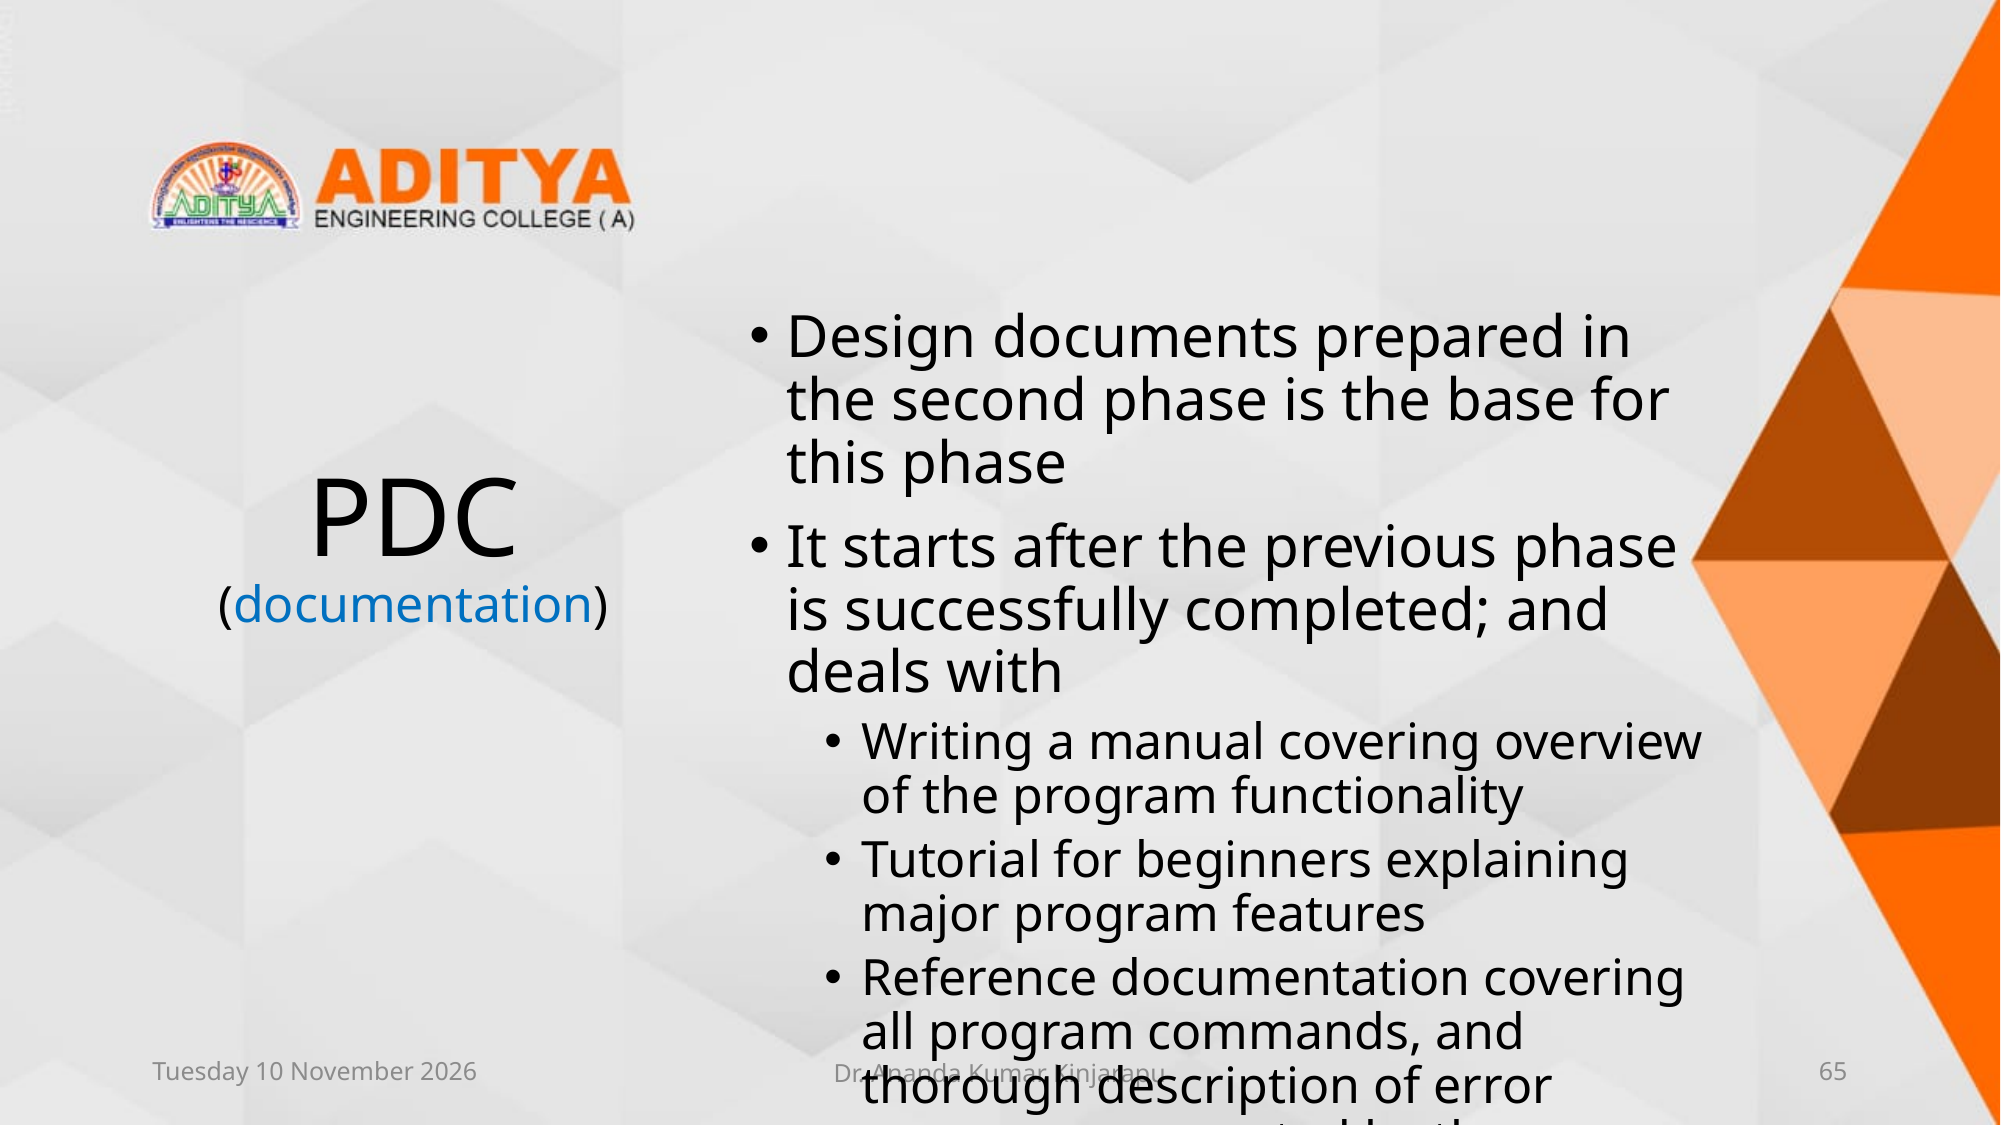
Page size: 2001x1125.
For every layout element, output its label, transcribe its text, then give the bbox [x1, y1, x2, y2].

text_box [0, 0, 2000, 1125]
title PDC (documentation) [137, 91, 690, 1005]
slide_number 65 [1412, 1042, 1863, 1103]
list Design documents prepared in the second phase is the base for this phase It starts after the previous phase is successfully completed; and deals with Writing a manual covering overview of the program functionality Tutorial for beginners explaining major program features Reference documentation covering all program commands, and thorough description of error messages generated by the program [734, 299, 1738, 1014]
footer Dr. Ananda Kumar Kinjarapu [662, 1042, 1338, 1103]
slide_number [137, 1042, 588, 1103]
